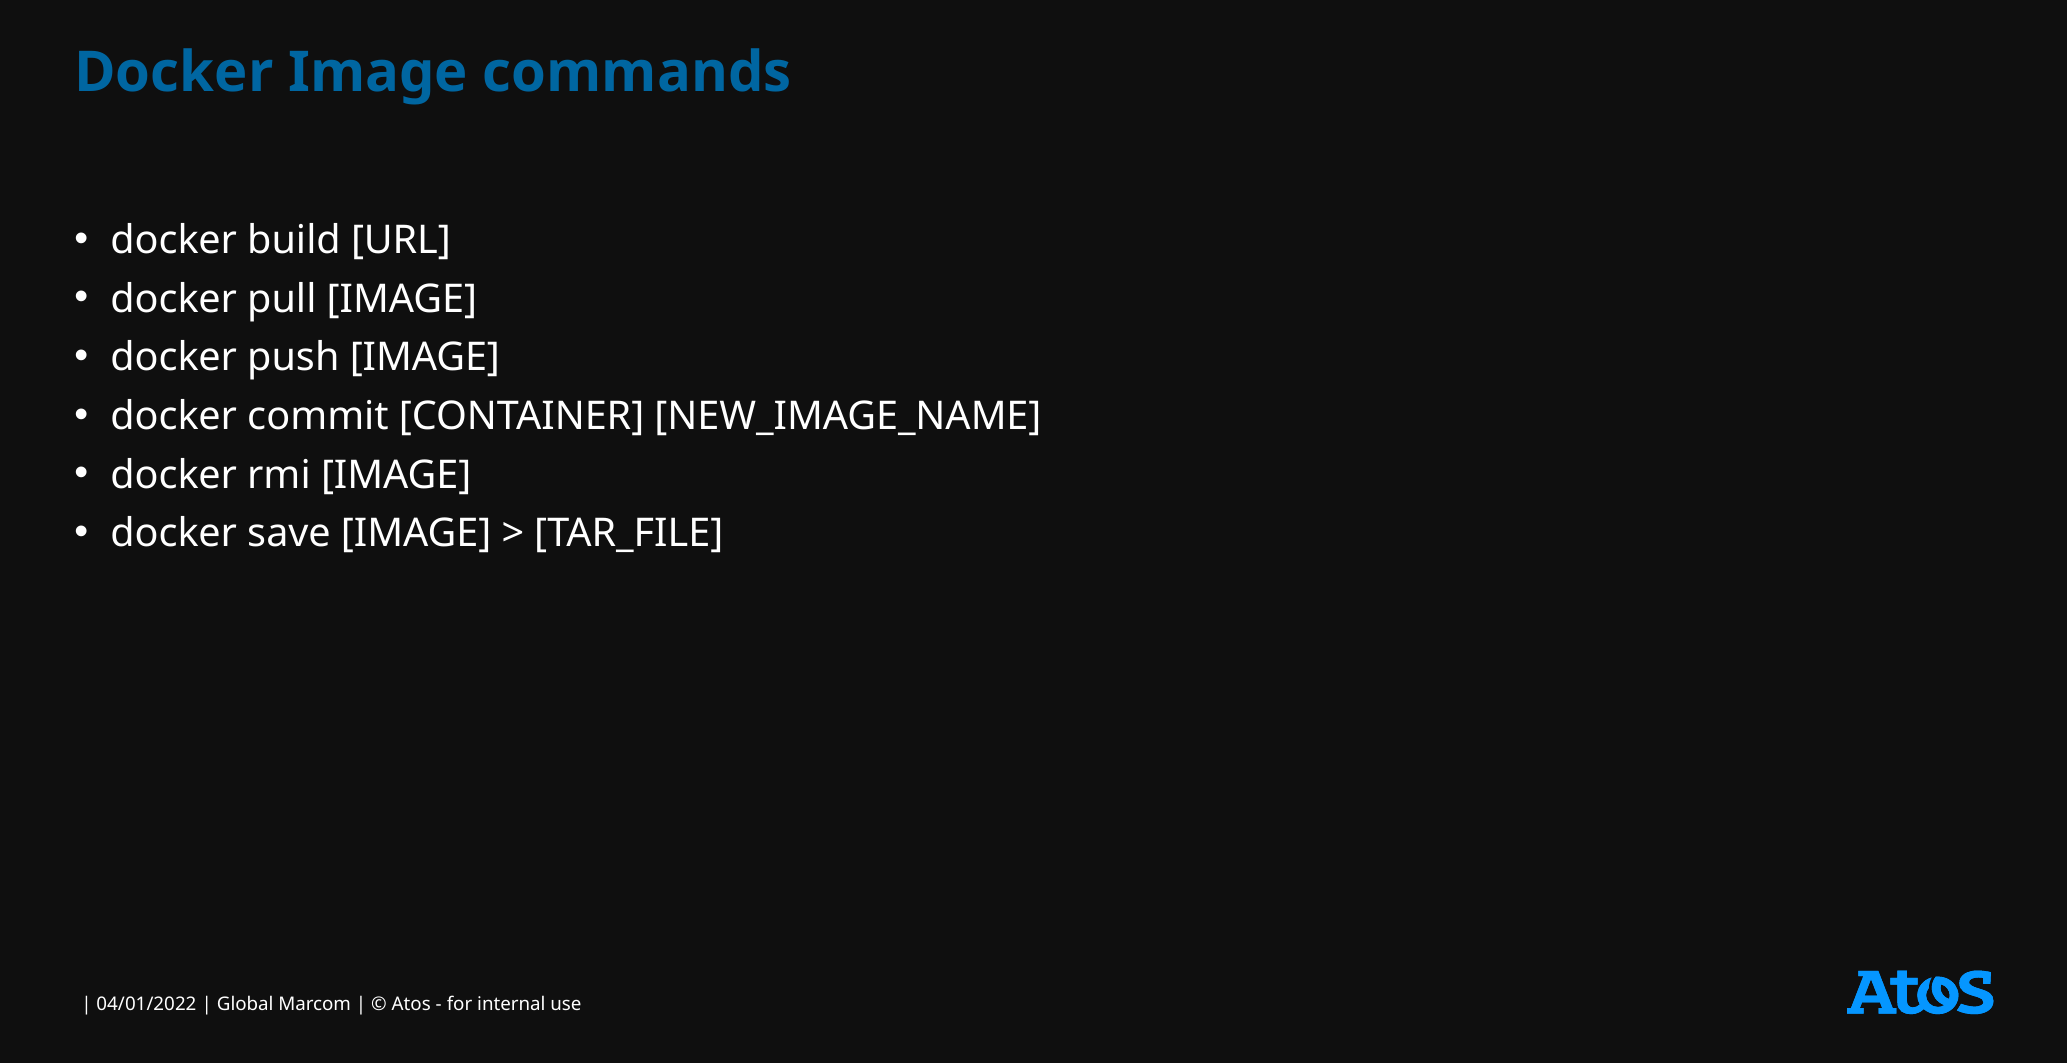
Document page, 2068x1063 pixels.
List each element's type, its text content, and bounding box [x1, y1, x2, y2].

list docker build [URL] docker pull [IMAGE] docker push [IMAGE] docker commit [CONTAINER] [NEW_IMAGE_NAME] docker rmi [IMAGE] docker save [IMAGE] > [TAR_FILE] [54, 204, 1993, 945]
title Docker Image commands [54, 25, 1993, 175]
